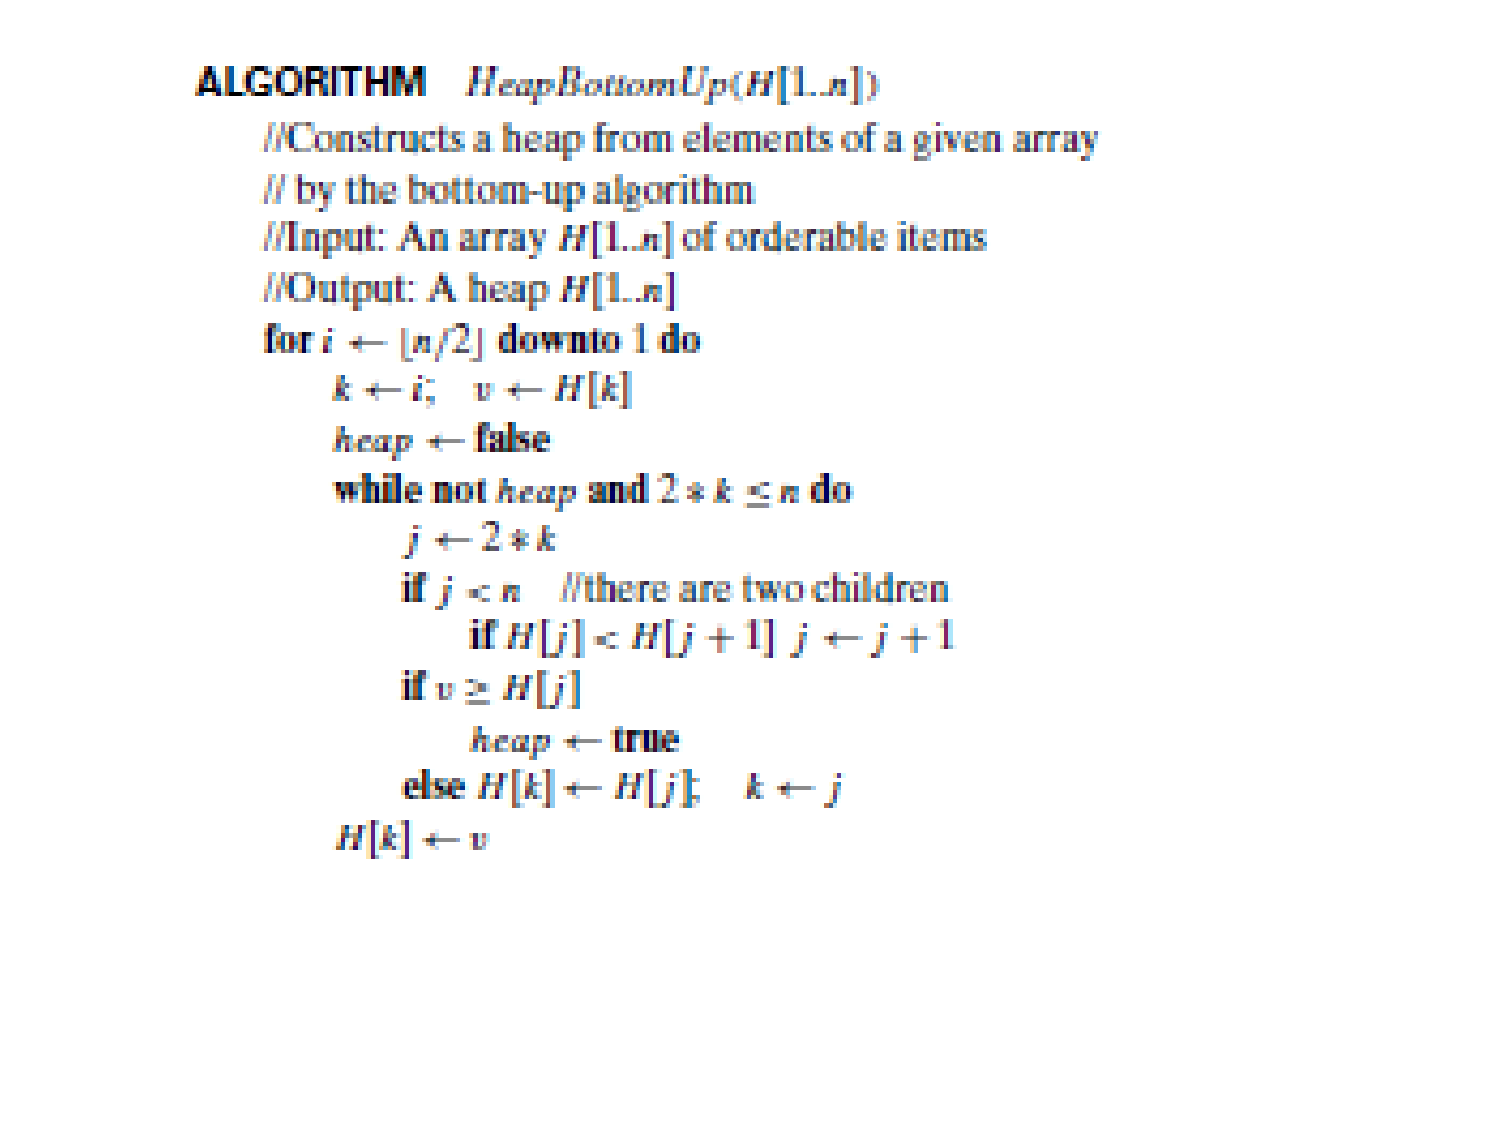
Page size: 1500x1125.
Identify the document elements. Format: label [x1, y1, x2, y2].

picture [187, 37, 1181, 868]
